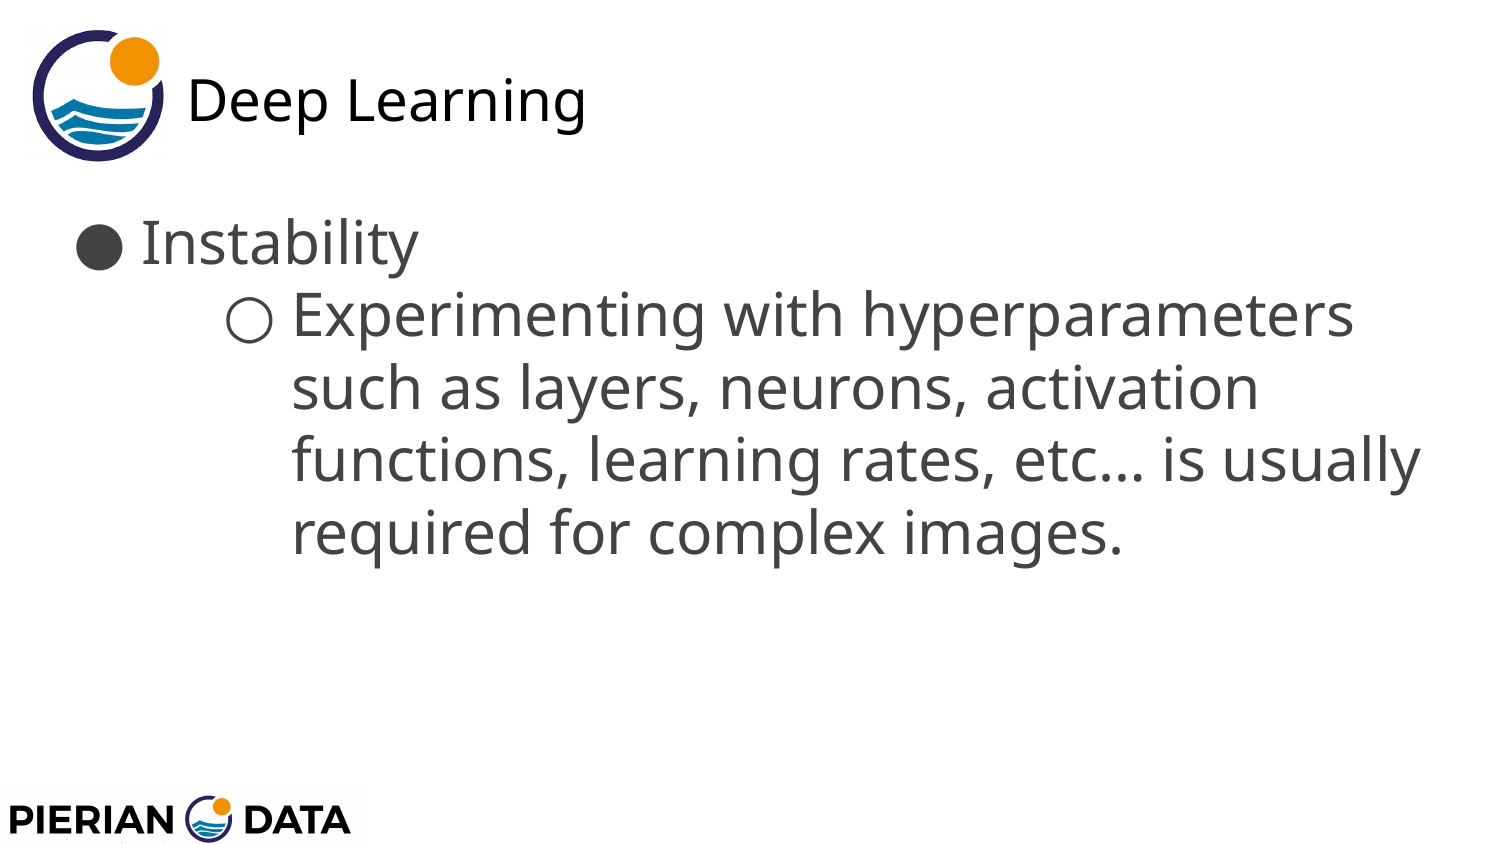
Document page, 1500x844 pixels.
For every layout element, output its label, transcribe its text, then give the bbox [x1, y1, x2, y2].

title Deep Learning [176, 48, 1449, 143]
picture [0, 787, 368, 844]
picture [24, 24, 172, 167]
list Instability Experimenting with hyperparameters such as layers, neurons, activation functions, learning rates, etc… is usually required for complex images. [51, 189, 1476, 750]
